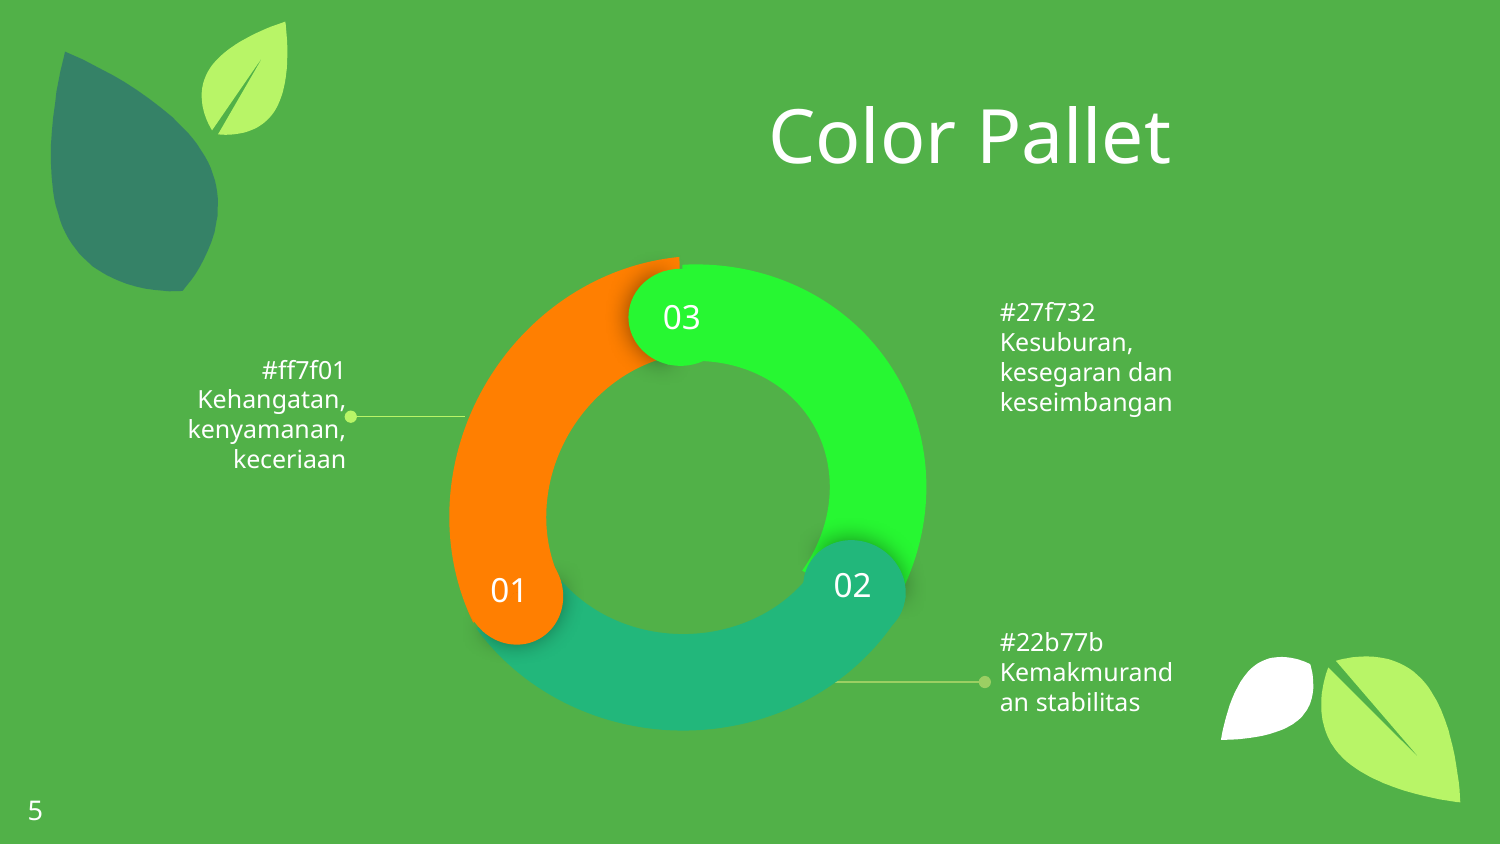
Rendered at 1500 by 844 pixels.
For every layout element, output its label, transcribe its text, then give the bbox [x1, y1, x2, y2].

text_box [134, 305, 334, 523]
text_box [339, 183, 1028, 820]
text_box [1033, 576, 1192, 794]
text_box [1033, 248, 1227, 465]
title Color Pallet [753, 53, 1365, 194]
slide_number ‹#› [12, 779, 103, 844]
